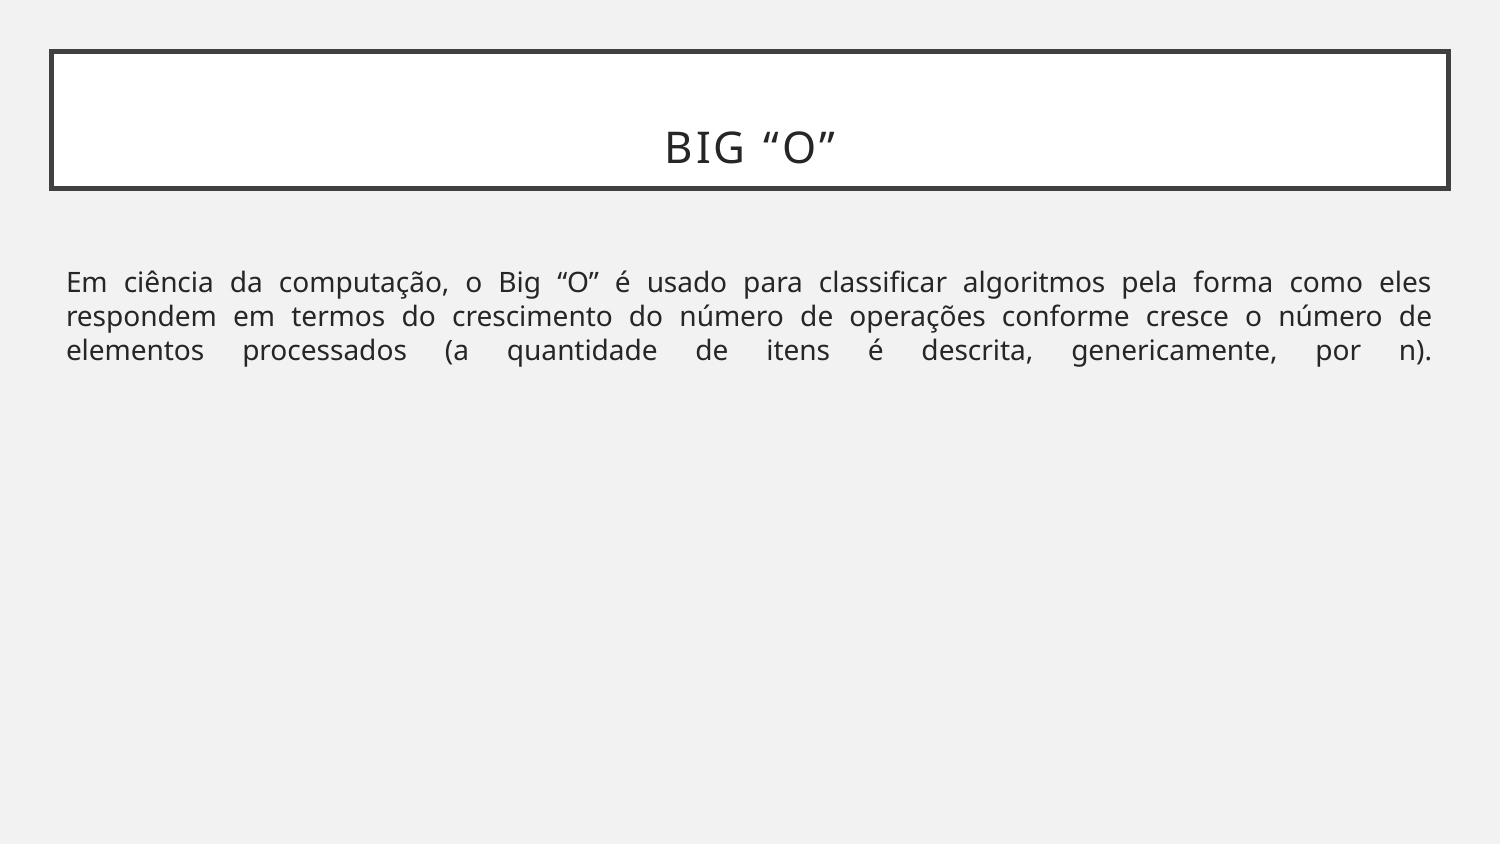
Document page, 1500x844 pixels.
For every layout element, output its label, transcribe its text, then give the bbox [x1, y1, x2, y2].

title Big “O” [49, 49, 1451, 191]
list Em ciência da computação, o Big “O” é usado para classificar algoritmos pela forma como eles respondem em termos do crescimento do número de operações conforme cresce o número de elementos processados (a quantidade de itens é descrita, genericamente, por n). [51, 249, 1449, 750]
